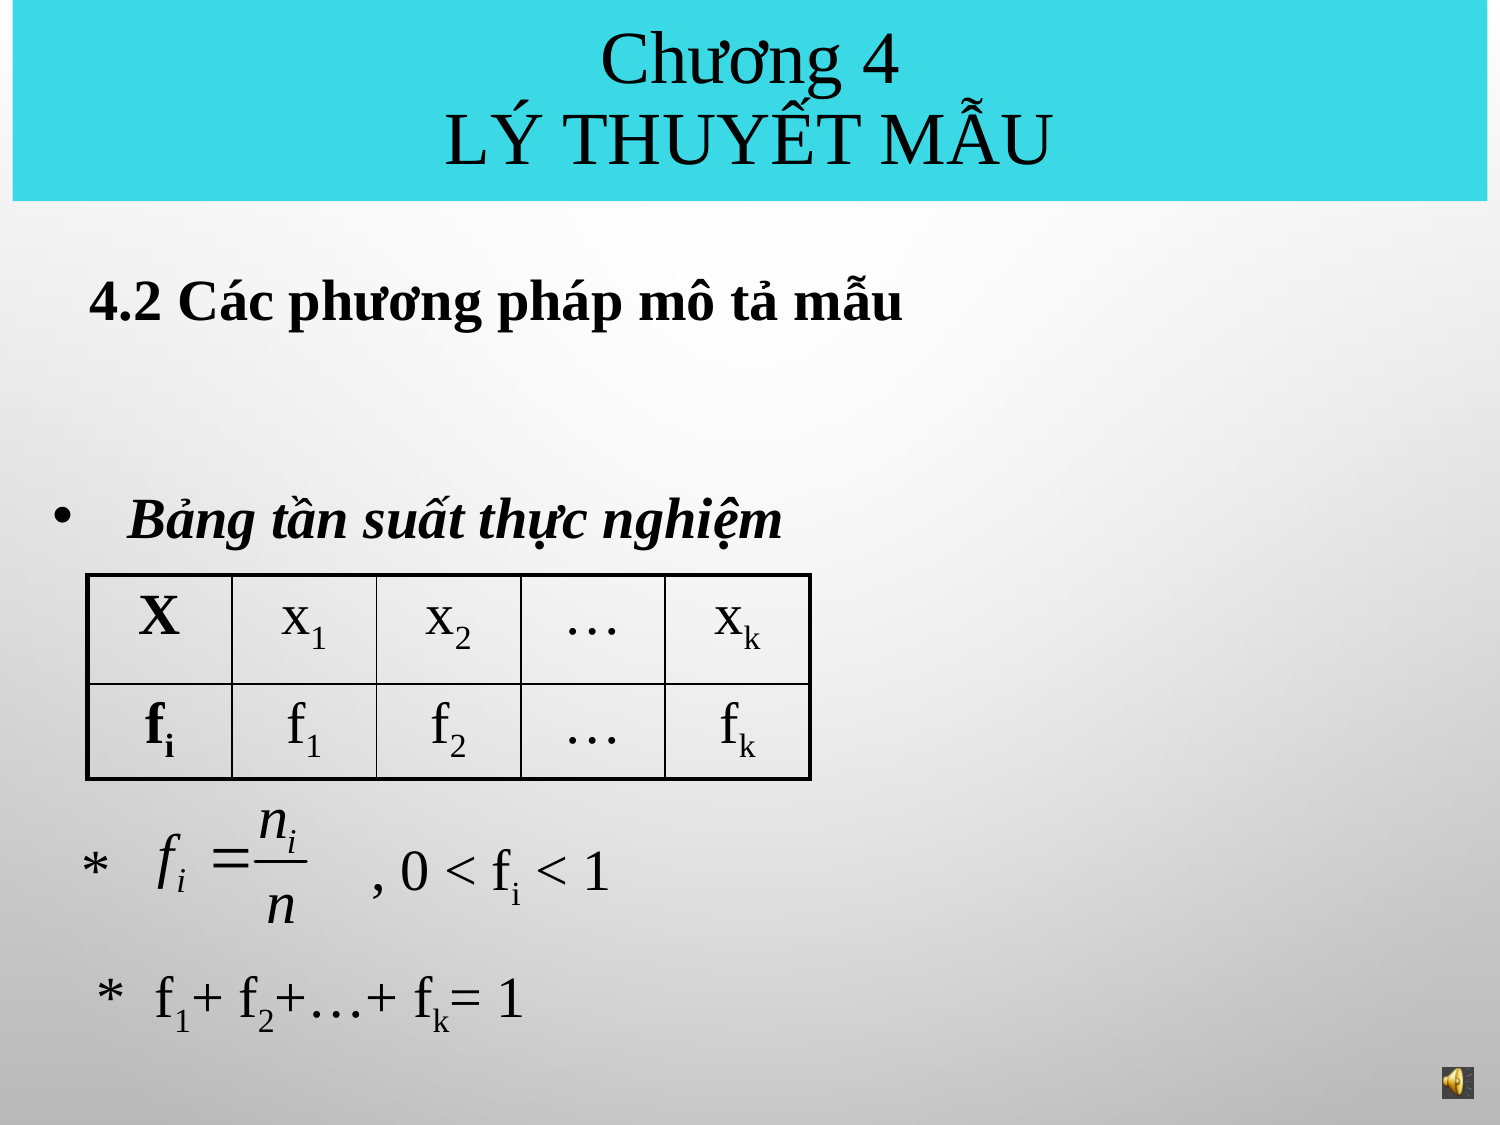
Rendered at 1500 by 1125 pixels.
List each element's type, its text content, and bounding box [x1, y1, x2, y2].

picture [0, 0, 1500, 1125]
table_header x2 [377, 577, 520, 683]
text_box 4.2 Các phương pháp mô tả mẫu [0, 220, 1163, 340]
table_cell f2 [377, 685, 520, 777]
text_box * , 0 < fi < 1 [66, 825, 131, 920]
table_header xk [666, 577, 808, 683]
table_header x1 [233, 577, 376, 683]
table_cell fi [90, 685, 231, 777]
table_cell f1 [233, 685, 376, 777]
title Chương 4 Lý thuyết mẫu [12, 0, 1488, 202]
table_cell … [522, 685, 664, 777]
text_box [137, 781, 319, 938]
text_box * , 0 < fi < 1 [324, 825, 627, 920]
text_box * f1+ f2+…+ fk= 1 [81, 951, 542, 1047]
text_box Bảng tần suất thực nghiệm [37, 437, 838, 558]
table_cell fk [666, 685, 808, 777]
table_header … [522, 577, 664, 683]
table_header X [90, 577, 231, 683]
